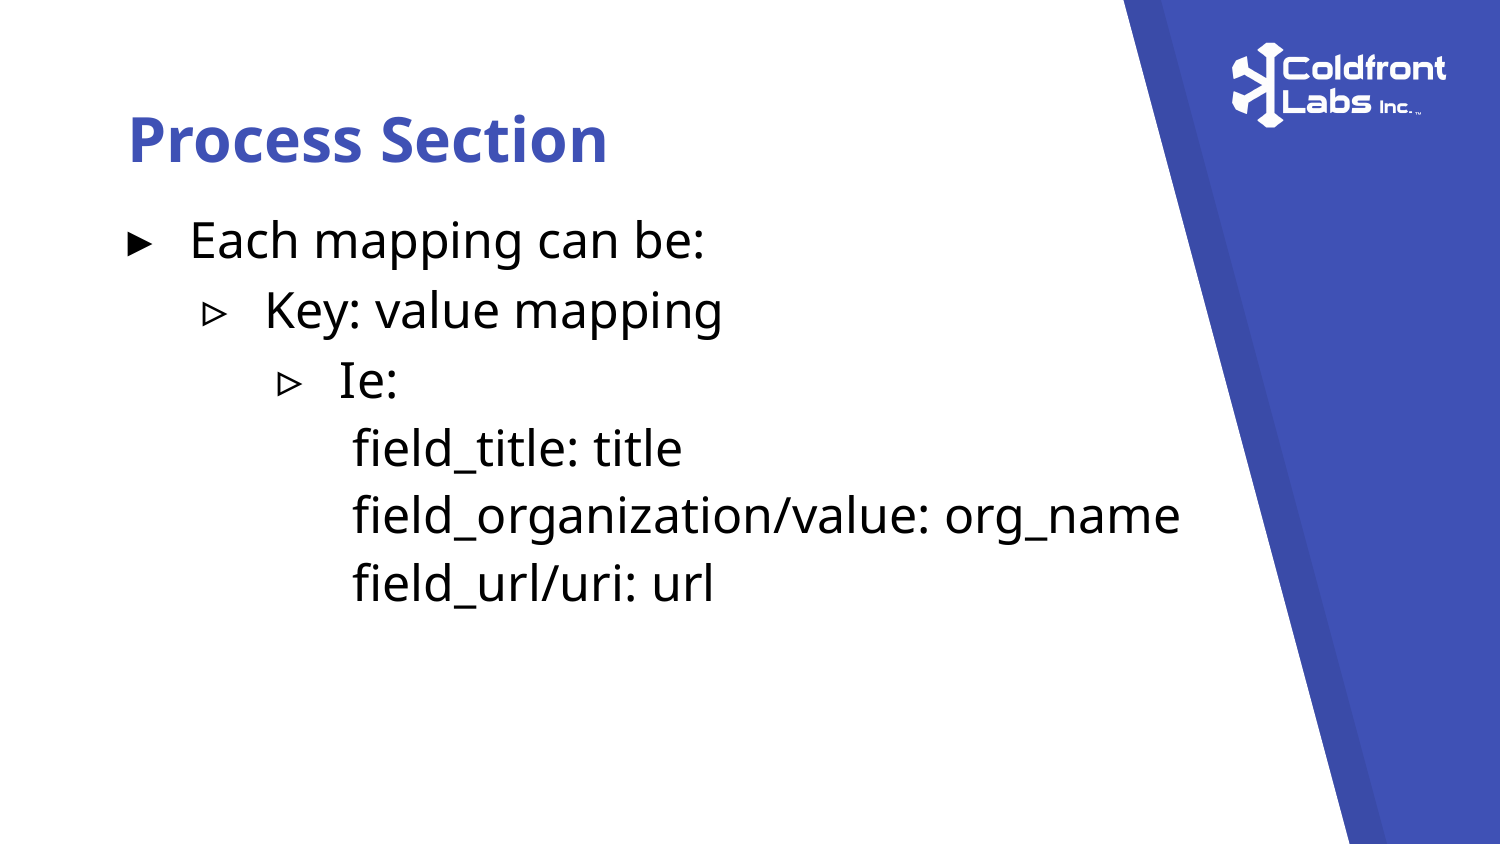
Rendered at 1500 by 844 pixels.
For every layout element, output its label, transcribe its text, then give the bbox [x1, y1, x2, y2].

text_box Each mapping can be: Key: value mapping Ie: field_title: title field_organization/value: org_name field_url/uri: url [99, 200, 1382, 693]
picture [1224, 35, 1454, 135]
title Process Section [112, 0, 1095, 191]
